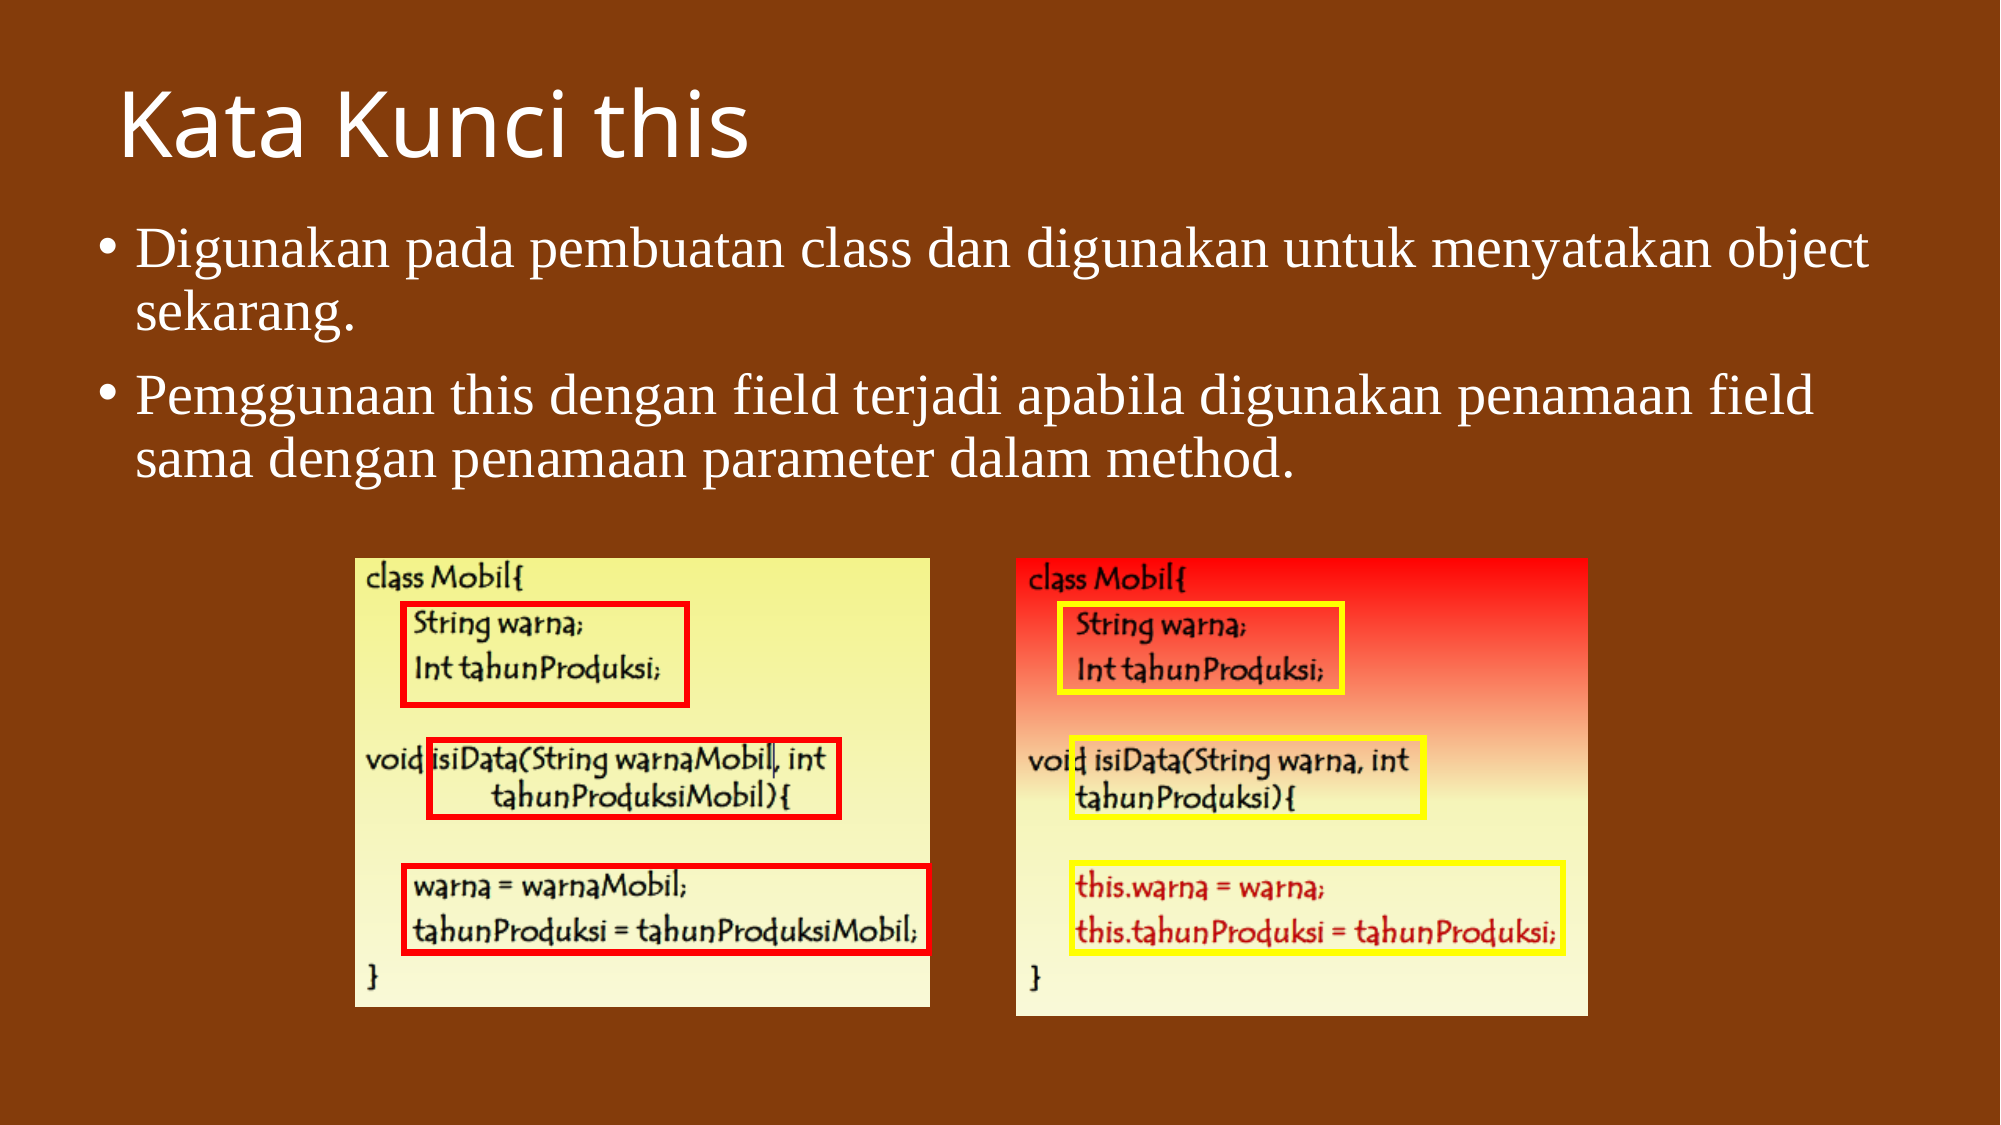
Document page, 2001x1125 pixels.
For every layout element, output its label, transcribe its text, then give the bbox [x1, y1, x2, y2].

picture [1016, 558, 1588, 1017]
title Kata Kunci this [101, 18, 1827, 209]
list Digunakan pada pembuatan class dan digunakan untuk menyatakan object sekarang. Pemggunaan this dengan field terjadi apabila digunakan penamaan field sama dengan penamaan parameter dalam method. [82, 209, 1905, 1062]
picture [355, 558, 930, 1007]
